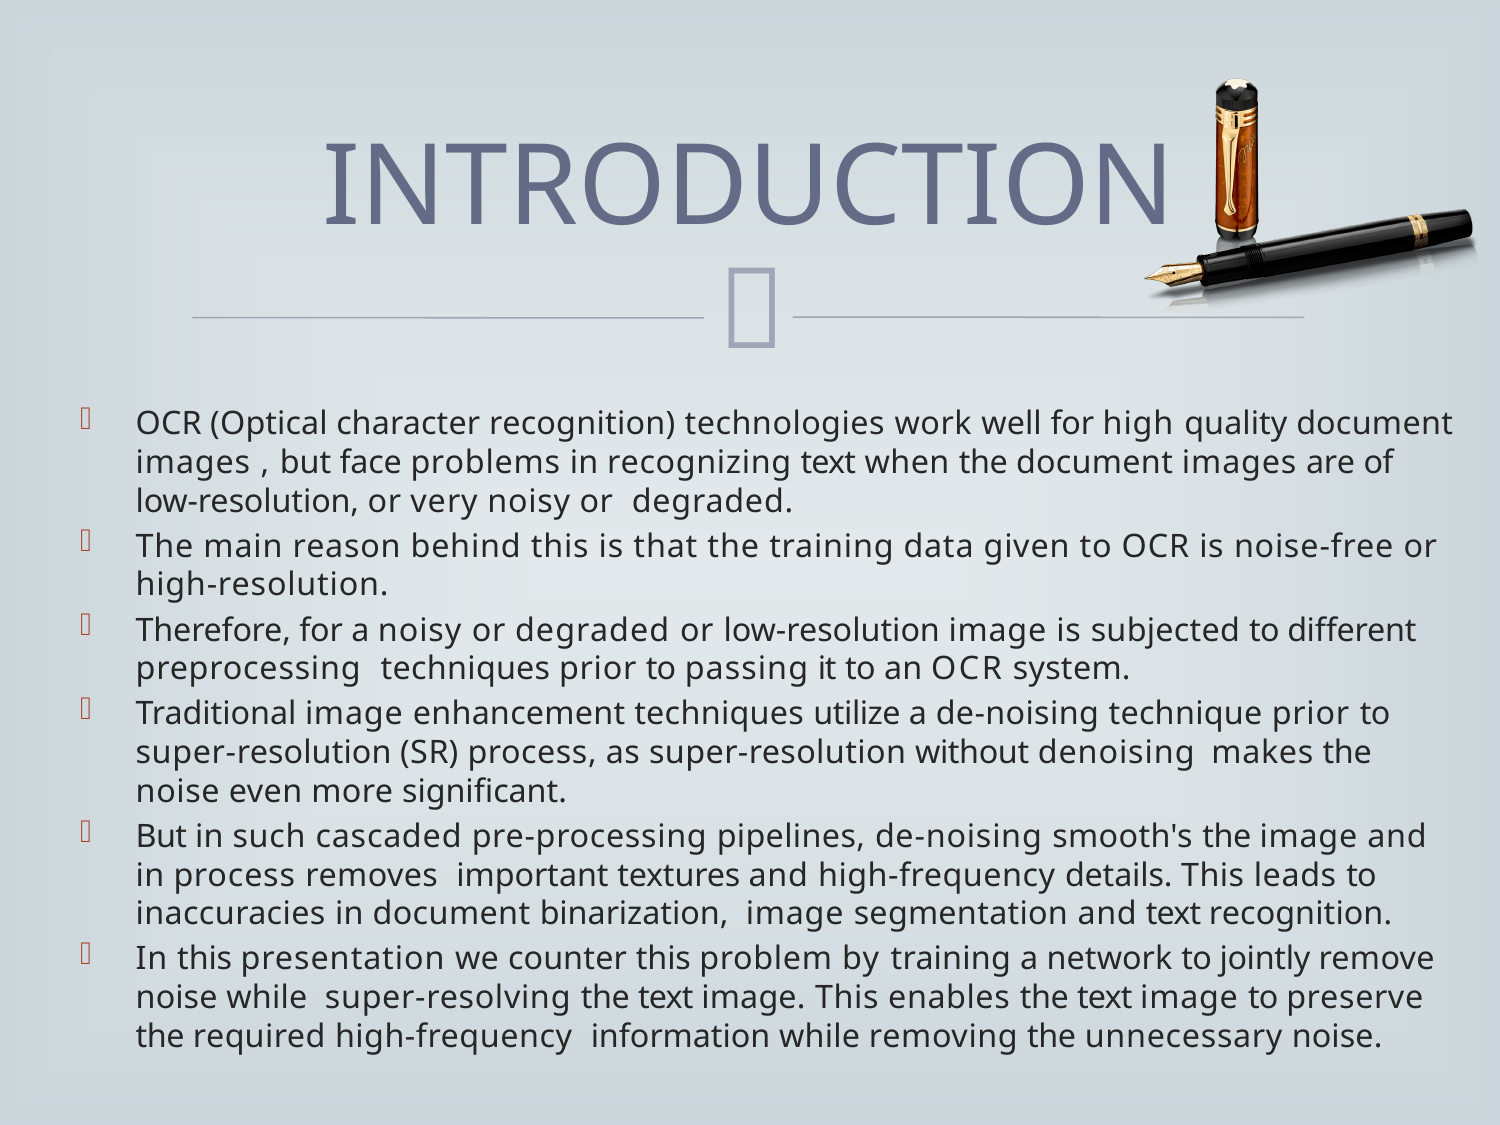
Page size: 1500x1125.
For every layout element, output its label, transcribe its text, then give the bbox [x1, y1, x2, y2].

title INTRODUCTION [112, 93, 1080, 267]
picture [1080, 54, 1500, 314]
list OCR (Optical character recognition) technologies work well for high quality document images , but face problems in recognizing text when the document images are of low-resolution, or very noisy or degraded. The main reason behind this is that the training data given to OCR is noise-free or high-resolution. Therefore, for a noisy or degraded or low-resolution image is subjected to different preprocessing techniques prior to passing it to an OCR system. Traditional image enhancement techniques utilize a de-noising technique prior to super-resolution (SR) process, as super-resolution without denoising makes the noise even more significant. But in such cascaded pre-processing pipelines, de-noising smooth's the image and in process removes important textures and high-frequency details. This leads to inaccuracies in document binarization, image segmentation and text recognition. In this presentation we counter this problem by training a network to jointly remove noise while super-resolving the text image. This enables the text image to preserve the required high-frequency information while removing the unnecessary noise. [64, 349, 1471, 1125]
